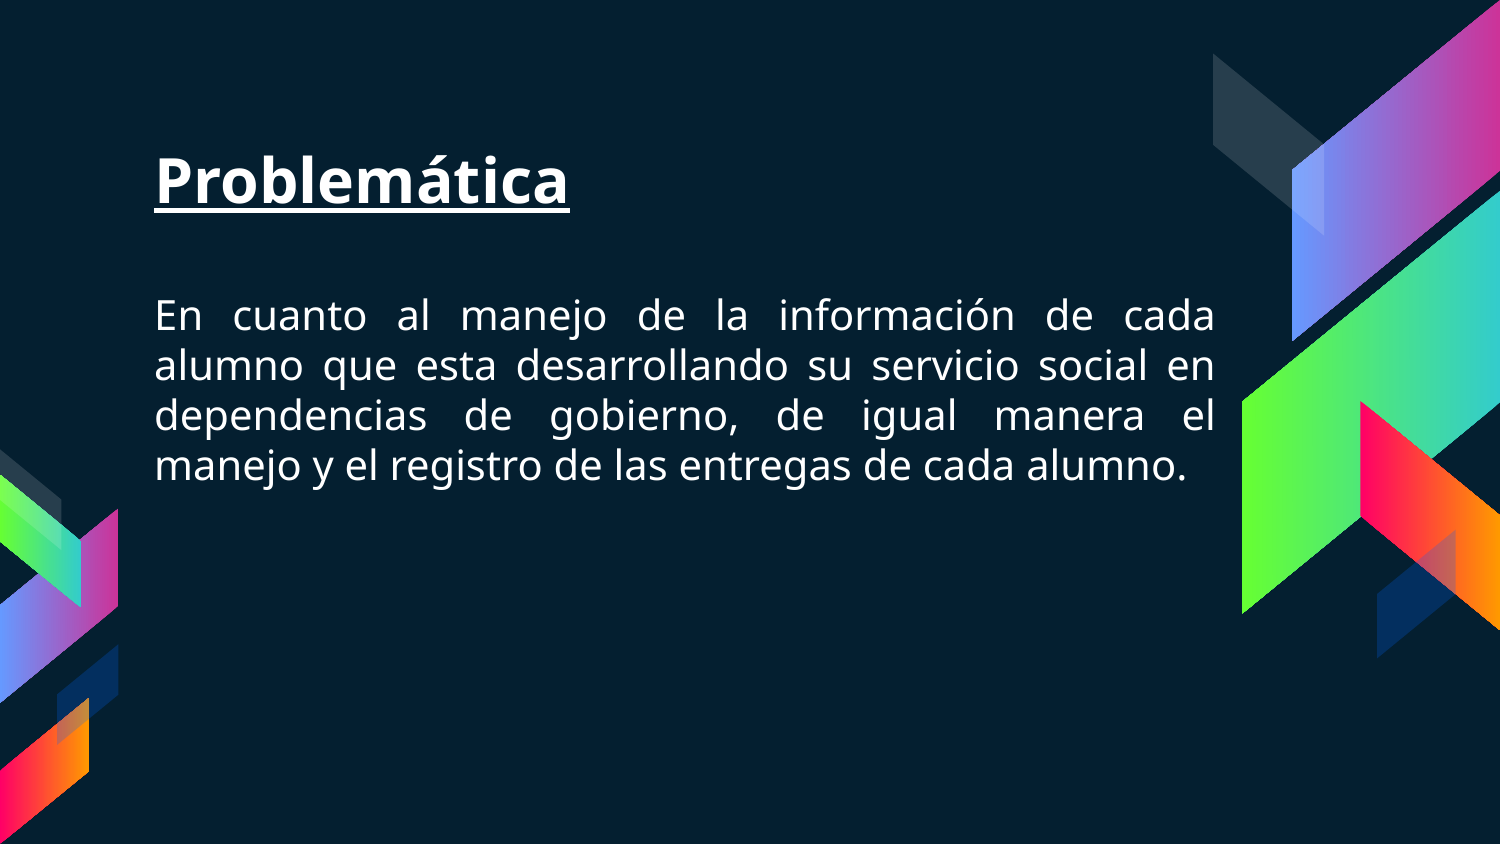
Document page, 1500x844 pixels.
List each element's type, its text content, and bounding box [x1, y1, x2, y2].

title Problemática [139, 126, 1232, 231]
list En cuanto al manejo de la información de cada alumno que esta desarrollando su servicio social en dependencias de gobierno, de igual manera el manejo y el registro de las entregas de cada alumno. [139, 273, 1232, 599]
